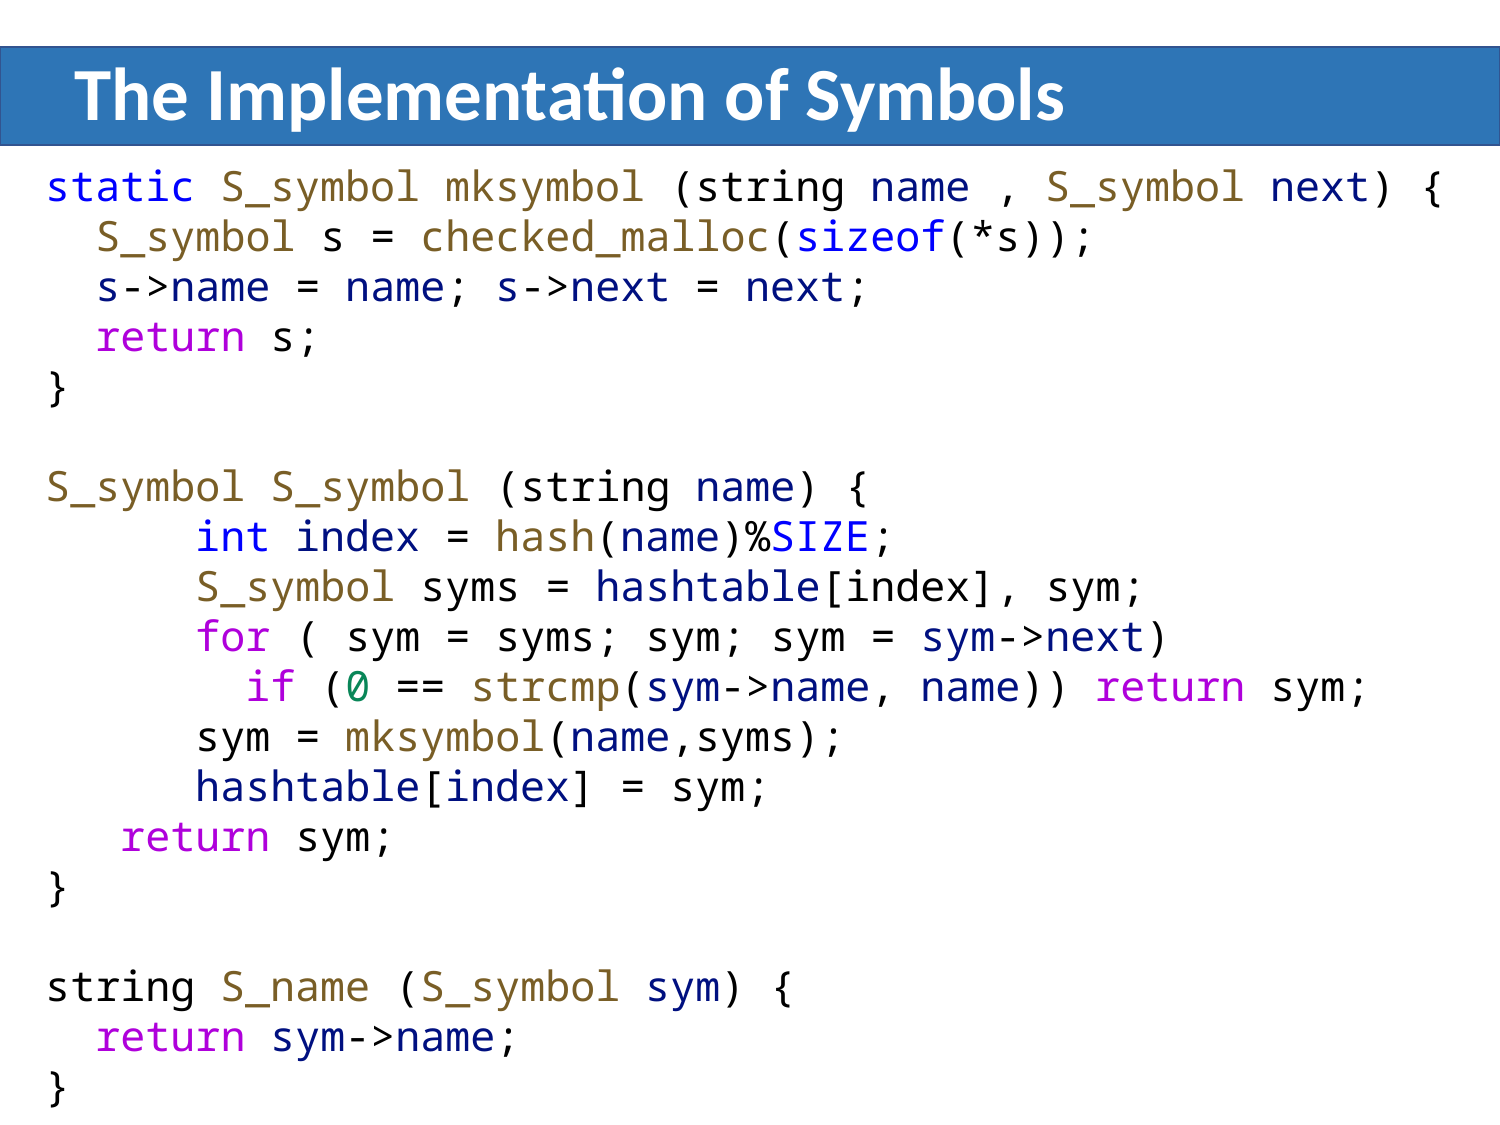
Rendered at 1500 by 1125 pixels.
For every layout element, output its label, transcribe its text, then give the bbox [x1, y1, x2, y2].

title The Implementation of Symbols [59, 47, 1446, 146]
text_box static S_symbol mksymbol (string name , S_symbol next) { S_symbol s = checked_malloc(sizeof(*s)); s->name = name; s->next = next; return s; } S_symbol S_symbol (string name) { int index = hash(name)%SIZE; S_symbol syms = hashtable[index], sym; for ( sym = syms; sym; sym = sym->next) if (0 == strcmp(sym->name, name)) return sym; sym = mksymbol(name,syms); hashtable[index] = sym; return sym; } string S_name (S_symbol sym) { return sym->name; } [30, 152, 1470, 1118]
